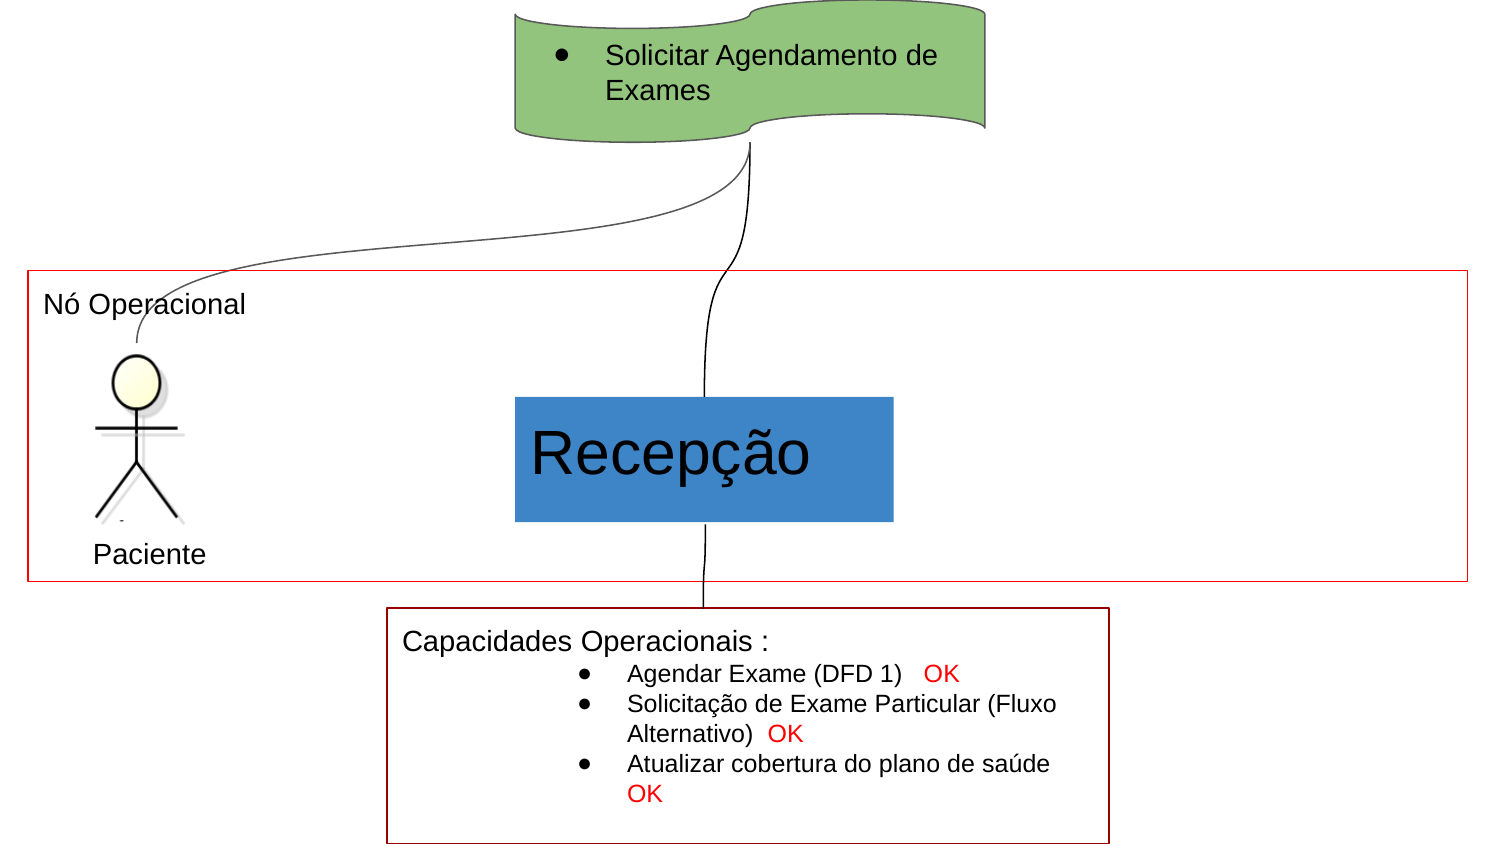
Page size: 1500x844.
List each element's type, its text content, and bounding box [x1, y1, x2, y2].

text_box Capacidades Operacionais : Agendar Exame (DFD 1) OK Solicitação de Exame Particular (Fluxo Alternativo) OK Atualizar cobertura do plano de saúde OK [387, 607, 1109, 844]
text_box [335, 0, 552, 543]
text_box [592, 239, 862, 286]
text_box Nó Operacional [28, 270, 1468, 582]
text_box Solicitar Agendamento de Exames [556, 0, 985, 143]
picture [83, 342, 191, 544]
